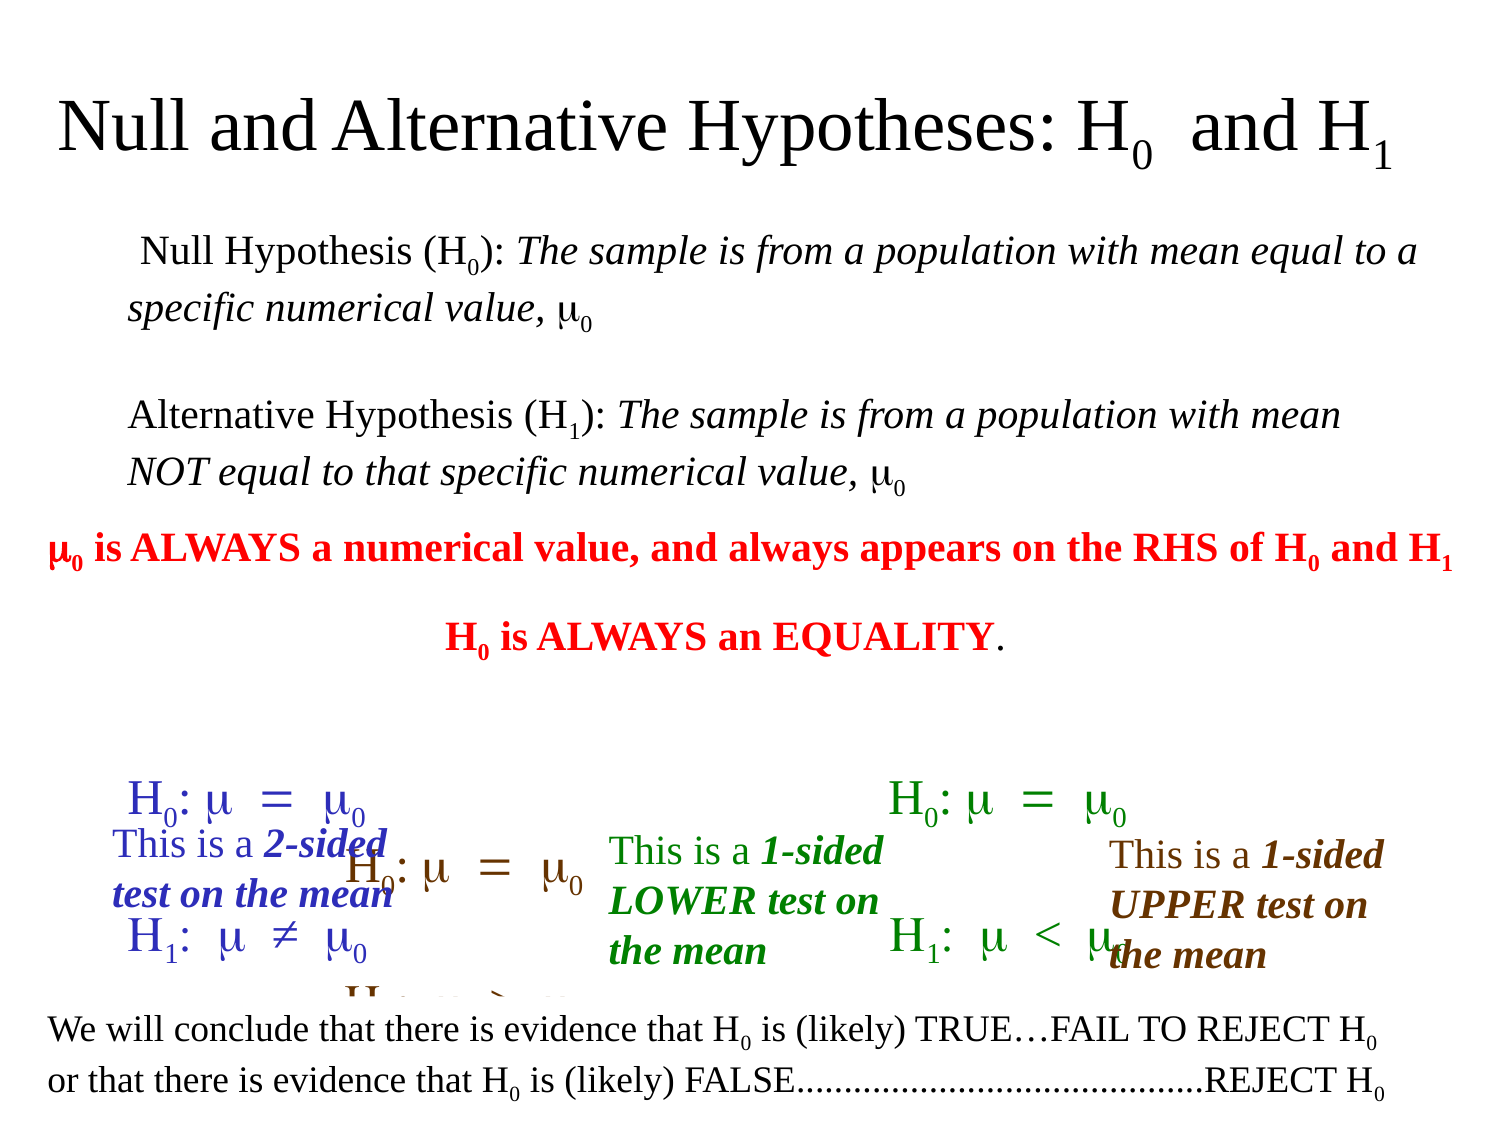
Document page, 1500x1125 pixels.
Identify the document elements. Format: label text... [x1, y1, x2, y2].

text_box m0 is ALWAYS a numerical value, and always appears on the RHS of H0 and H1 [32, 512, 1475, 584]
text_box Null Hypothesis (H0): The sample is from a population with mean equal to a specific numerical value, m0 Alternative Hypothesis (H1): The sample is from a population with mean NOT equal to that specific numerical value, m0 H0: m = m0 H0: m = m0 H0: m = m0 H1: m ≠ m0 H1: m < m0 H1: m > m0 [112, 584, 1438, 1125]
text_box This is a 2-sided test on the mean [97, 808, 420, 924]
text_box Null Hypothesis (H0): The sample is from a population with mean equal to a specific numerical value, m0 Alternative Hypothesis (H1): The sample is from a population with mean NOT equal to that specific numerical value, m0 H0: m = m0 H0: m = m0 H0: m = m0 H1: m ≠ m0 H1: m < m0 H1: m > m0 [112, 207, 1438, 512]
text_box H0 is ALWAYS an EQUALITY. [430, 600, 1040, 663]
text_box We will conclude that there is evidence that H0 is (likely) TRUE…FAIL TO REJECT H0 or that there is evidence that H0 is (likely) FALSE...........................................REJECT H0 [32, 996, 1416, 1114]
text_box This is a 1-sided UPPER test on the mean [1094, 819, 1416, 984]
text_box This is a 1-sided LOWER test on the mean [593, 815, 916, 981]
title Null and Alternative Hypotheses: H0 and H1 [32, 45, 1438, 208]
